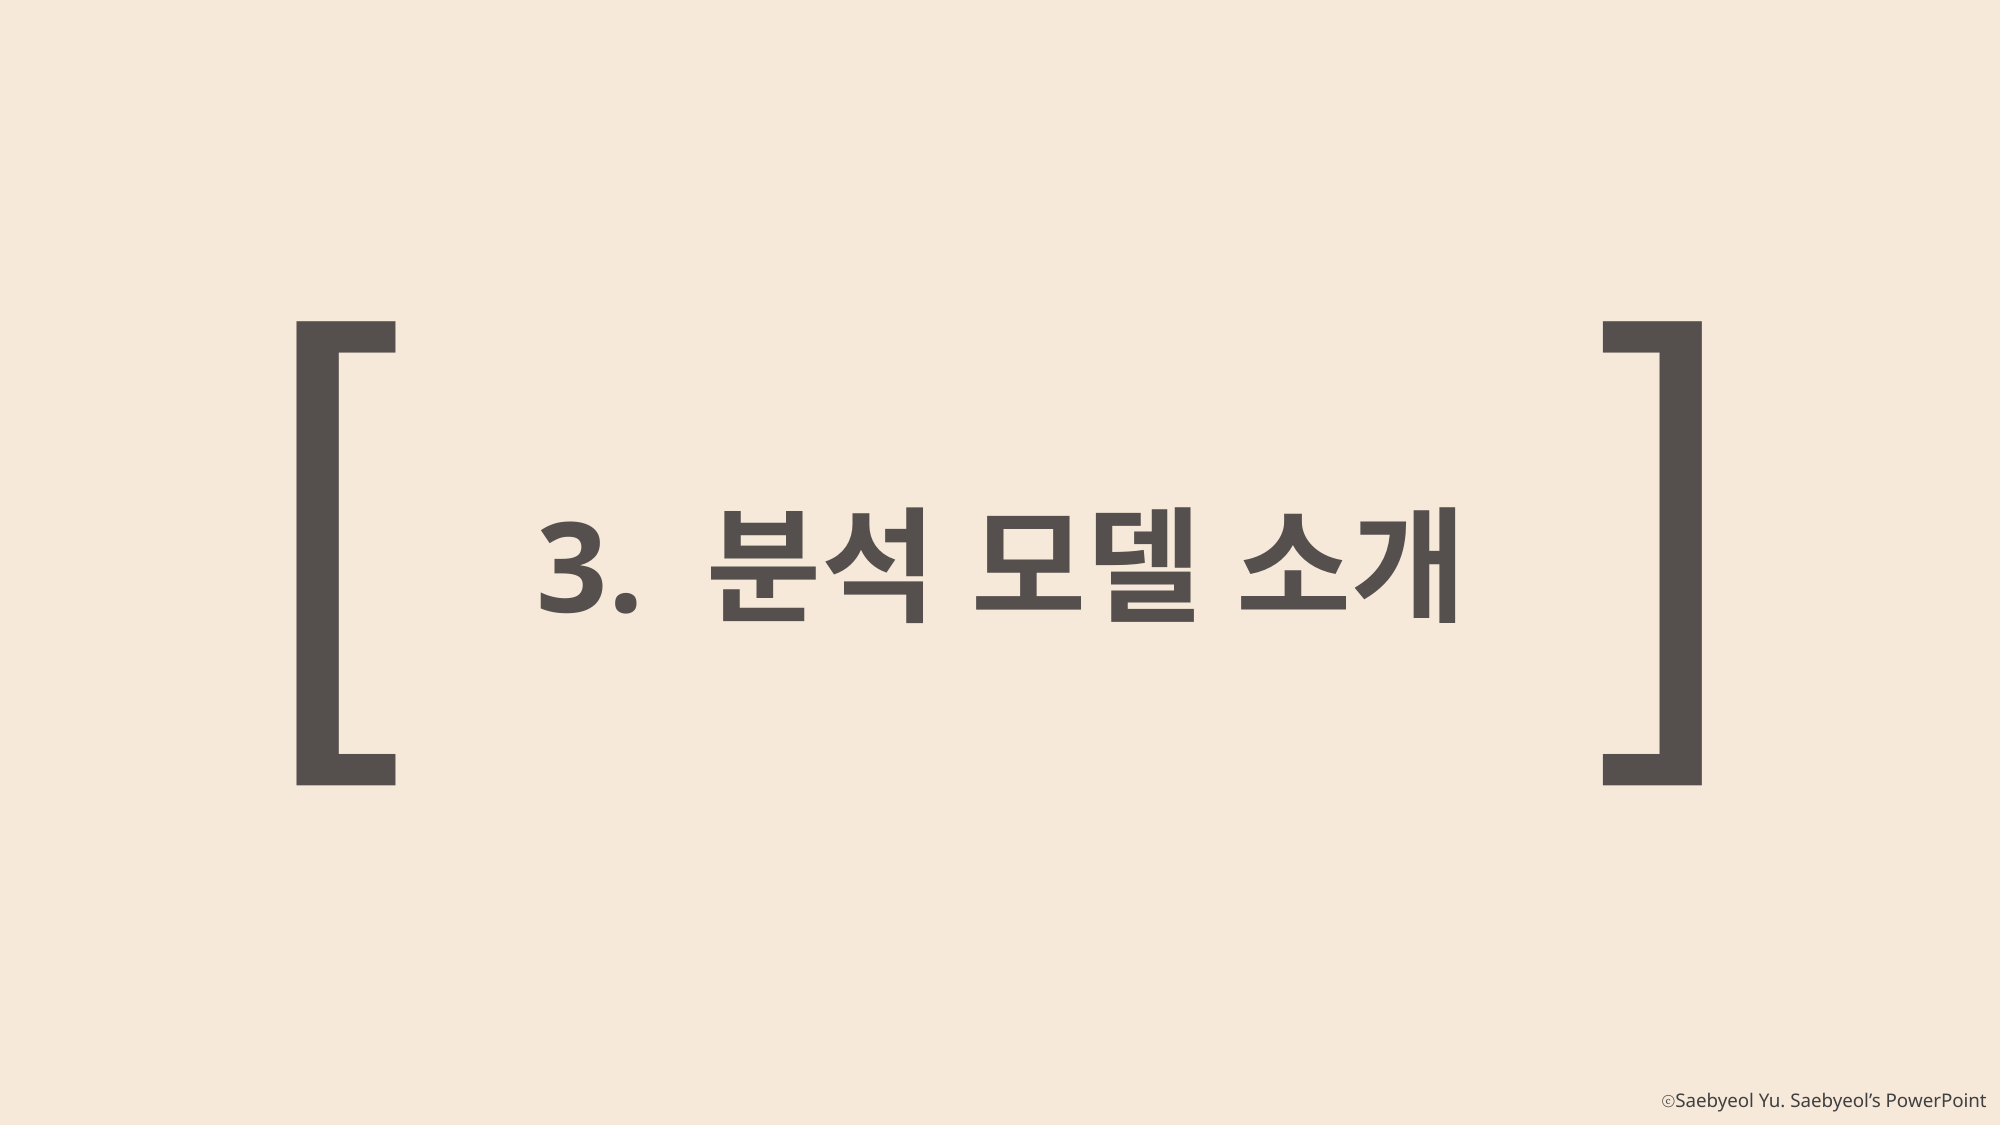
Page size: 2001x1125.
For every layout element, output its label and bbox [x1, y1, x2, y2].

text_box [245, 176, 1755, 796]
